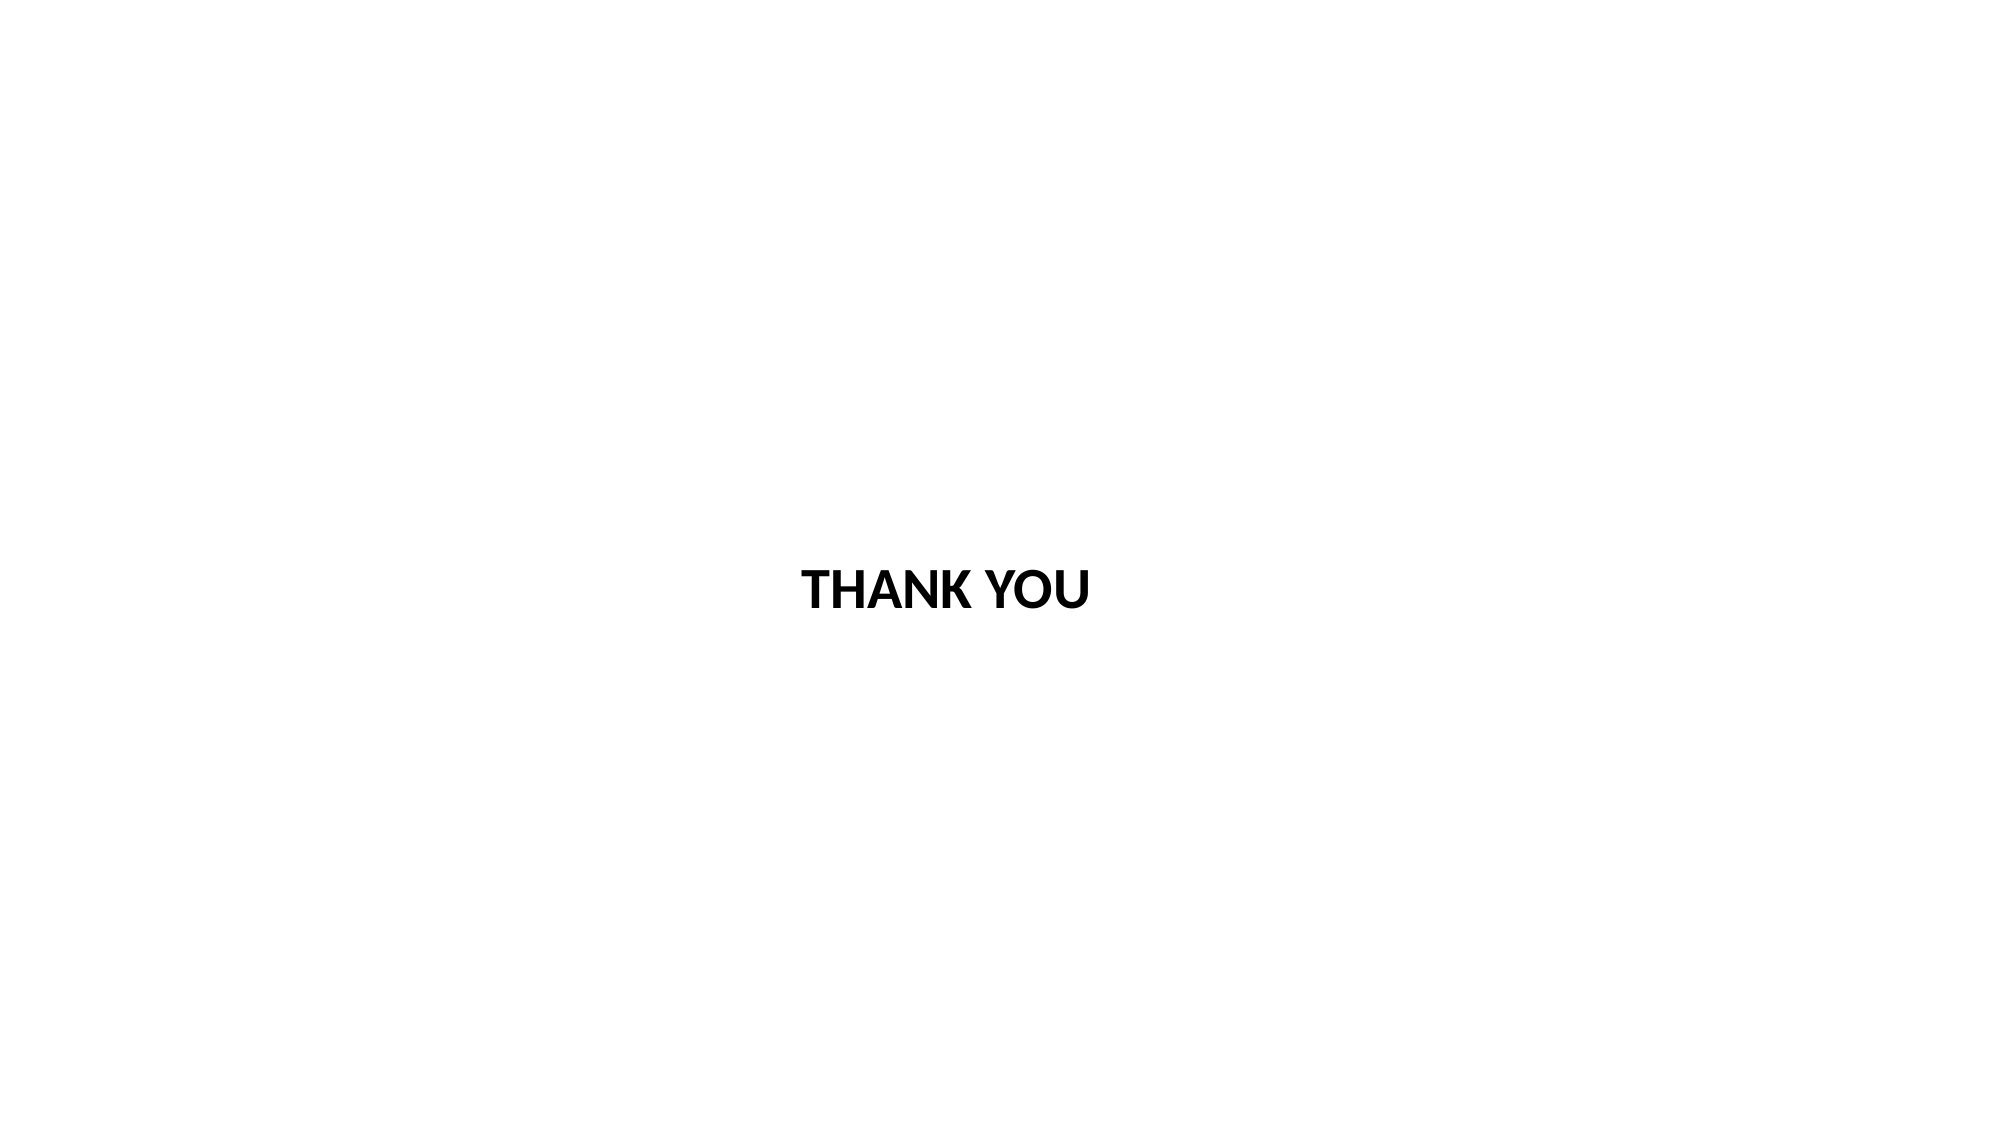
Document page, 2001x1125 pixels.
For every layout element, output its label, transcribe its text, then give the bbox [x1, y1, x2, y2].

list THANK YOU [137, 299, 1863, 1014]
